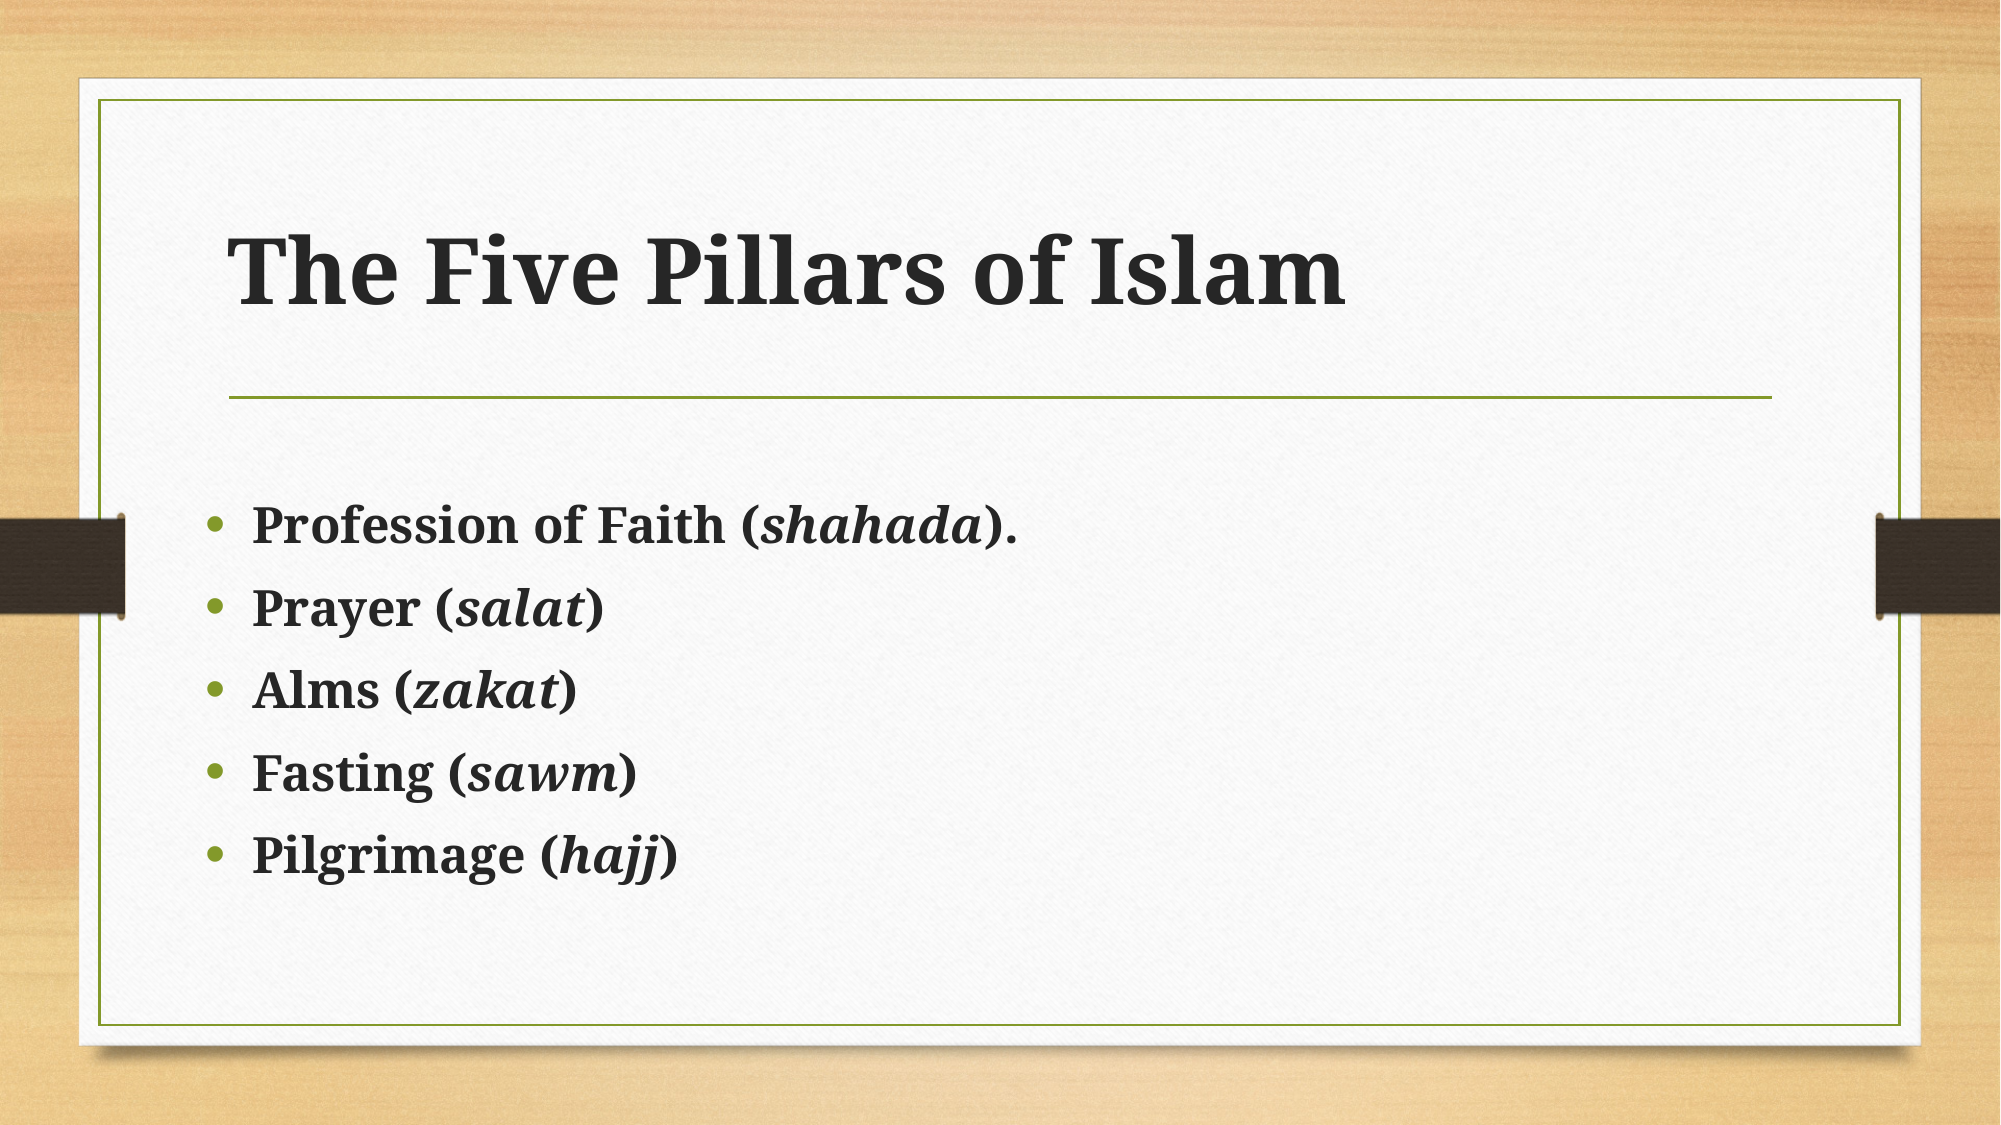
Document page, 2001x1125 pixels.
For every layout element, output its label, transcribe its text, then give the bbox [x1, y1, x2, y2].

picture [0, 0, 2001, 1125]
title The Five Pillars of Islam [212, 161, 1788, 375]
list Profession of Faith (shahada). Prayer (salat) Alms (zakat) Fasting (sawm) Pilgrimage (hajj) [190, 403, 1853, 964]
